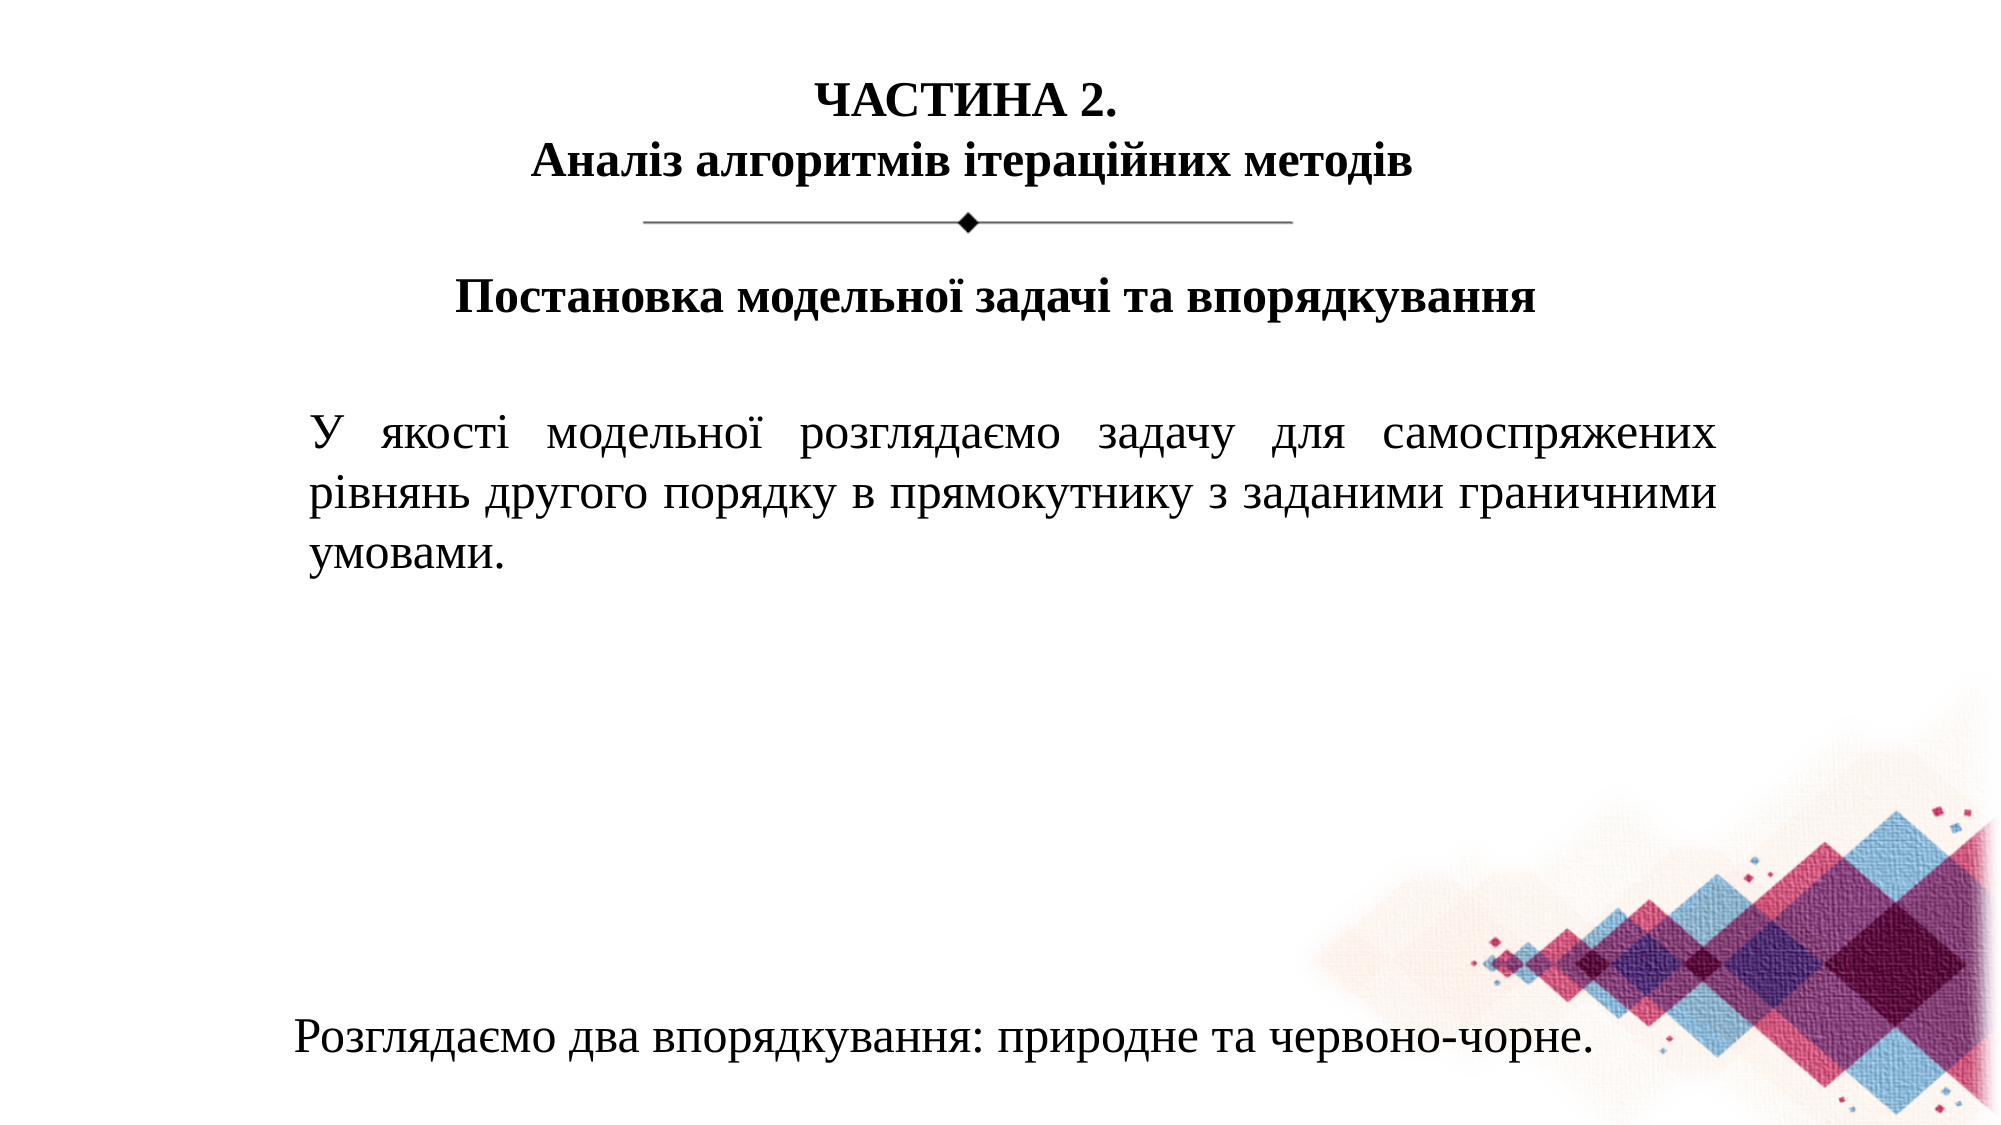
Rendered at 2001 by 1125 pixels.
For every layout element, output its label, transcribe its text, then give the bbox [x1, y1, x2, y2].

text_box ЧАСТИНА 2. Аналіз алгоритмів ітераційних методів [26, 59, 1918, 195]
picture [996, 630, 2000, 1125]
picture [626, 116, 1319, 294]
text_box Постановка модельної задачі та впорядкування [61, 255, 1931, 331]
text_box Розглядаємо два впорядкування: природне та червоно-чорне. [278, 995, 996, 1071]
